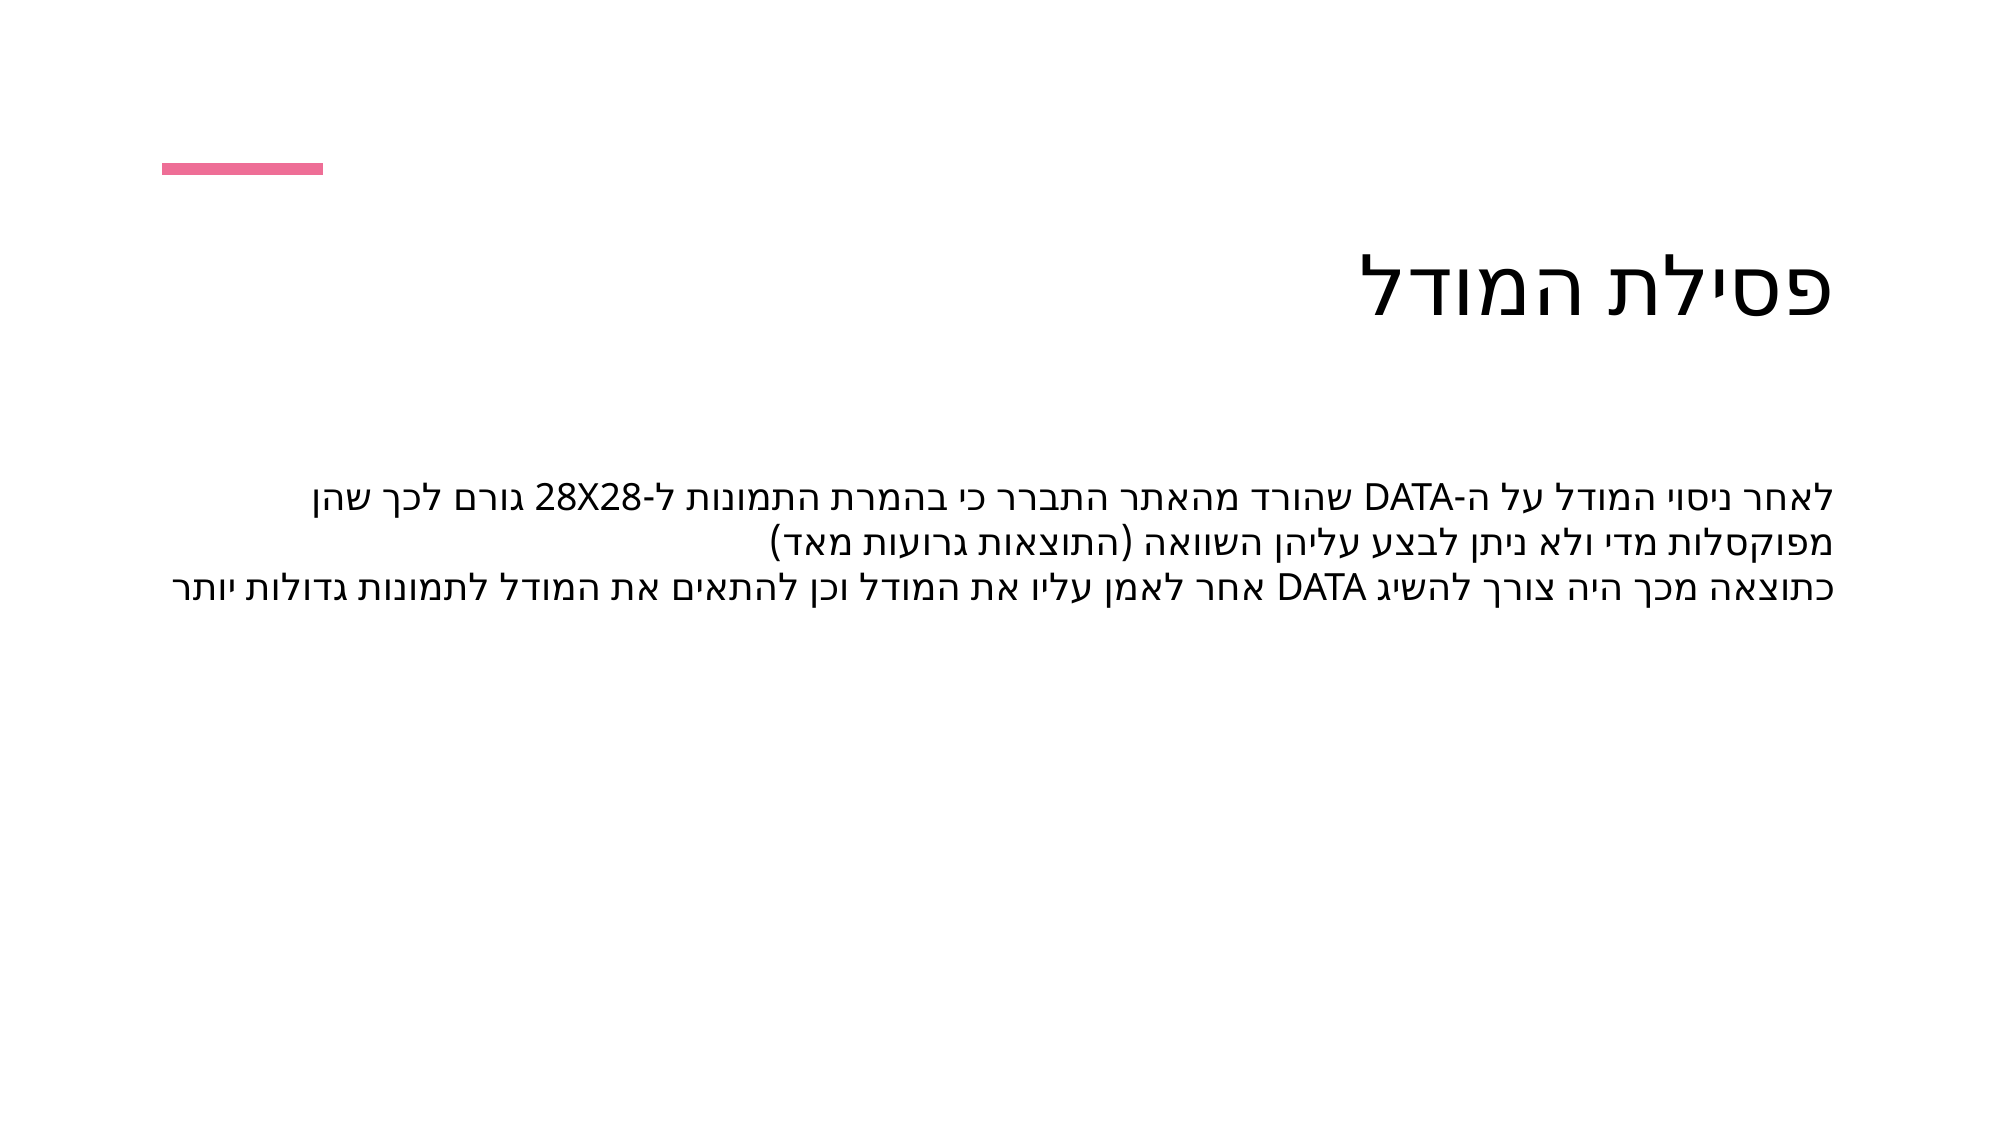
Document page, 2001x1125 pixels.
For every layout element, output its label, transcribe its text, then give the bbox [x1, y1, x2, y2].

text_box לאחר ניסוי המודל על ה-DATA שהורד מהאתר התברר כי בהמרת התמונות ל-28X28 גורם לכך שהן מפוקסלות מדי ולא ניתן לבצע עליהן השוואה (התוצאות גרועות מאד) כתוצאה מכך היה צורך להשיג DATA אחר לאמן עליו את המודל וכן להתאים את המודל לתמונות גדולות יותר [150, 465, 1850, 660]
title פסילת המודל [150, 224, 1850, 420]
